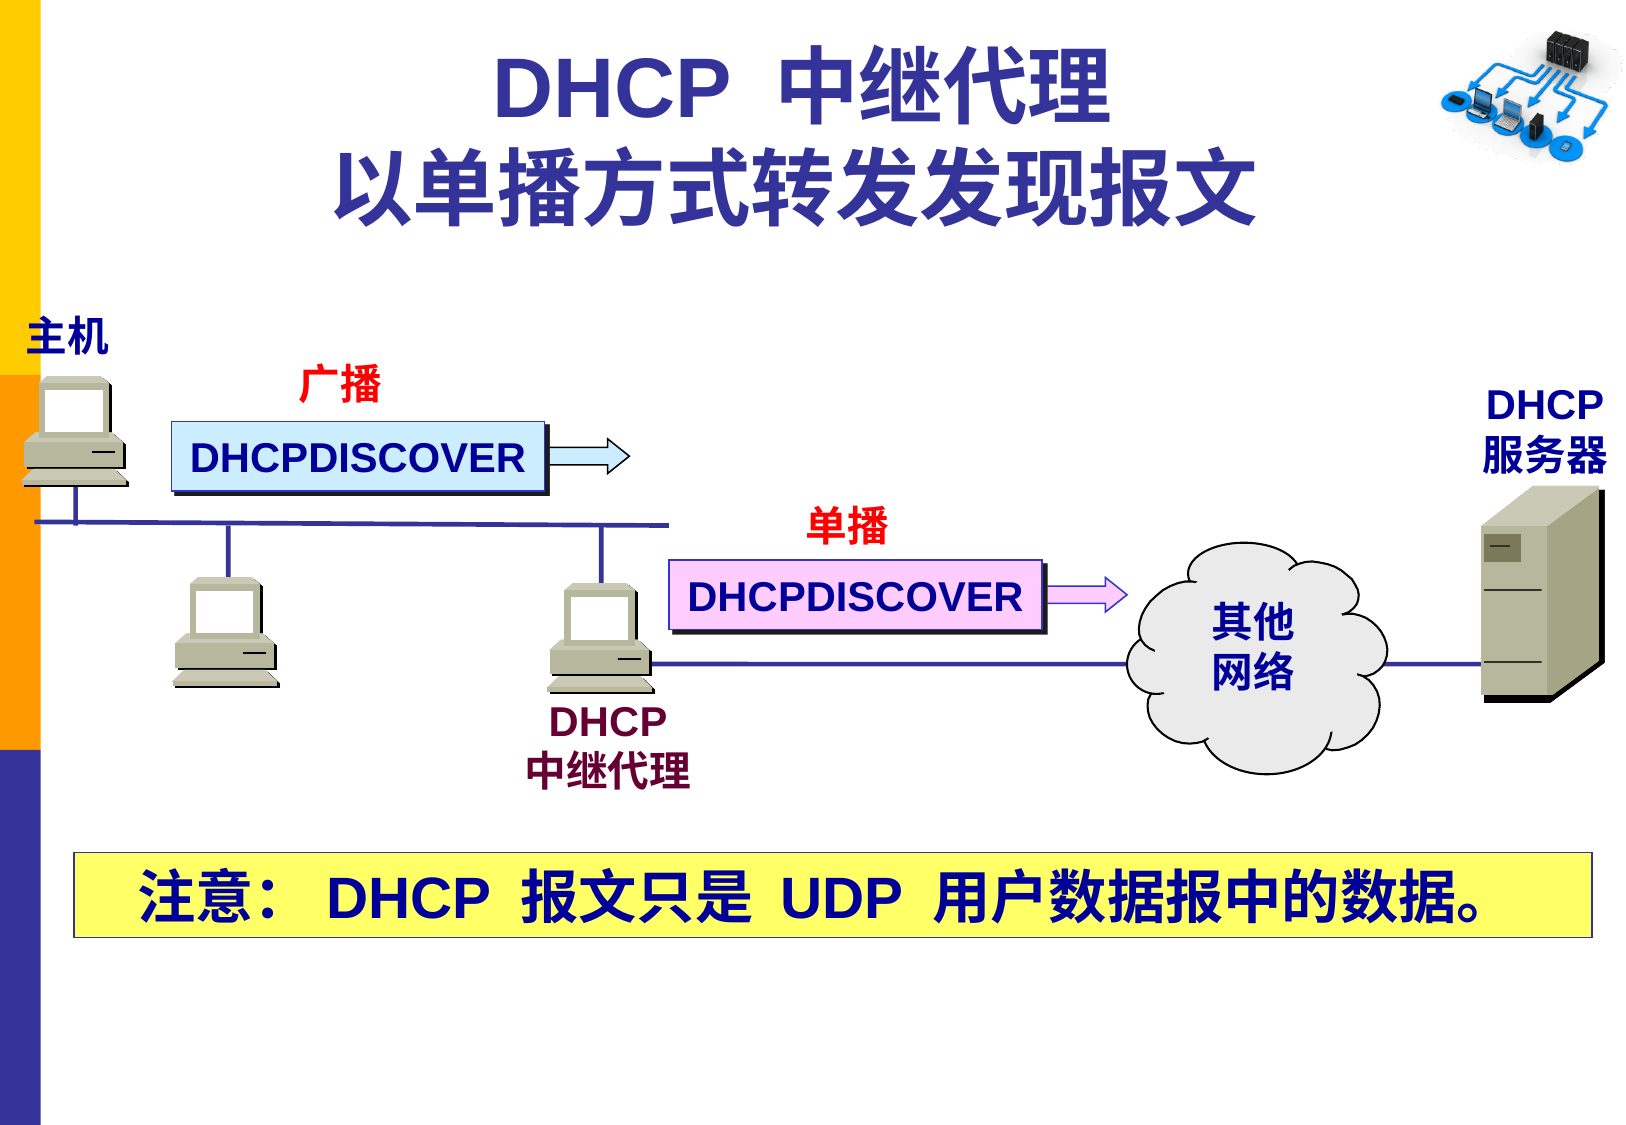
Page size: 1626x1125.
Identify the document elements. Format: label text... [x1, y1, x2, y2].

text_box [668, 491, 1128, 630]
picture [19, 374, 131, 489]
picture [545, 581, 657, 696]
text_box 注意：DHCP 报文只是 UDP 用户数据报中的数据。 [73, 852, 1593, 938]
title DHCP 中继代理 以单播方式转发发现报文 [60, 110, 1545, 244]
picture [170, 575, 282, 690]
text_box DHCP 中继代理 [509, 687, 707, 802]
text_box 主机 [10, 302, 125, 368]
text_box DHCP 服务器 [1467, 370, 1623, 479]
picture [1472, 473, 1625, 736]
picture [1438, 30, 1624, 165]
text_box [1126, 542, 1388, 775]
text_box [171, 349, 630, 492]
